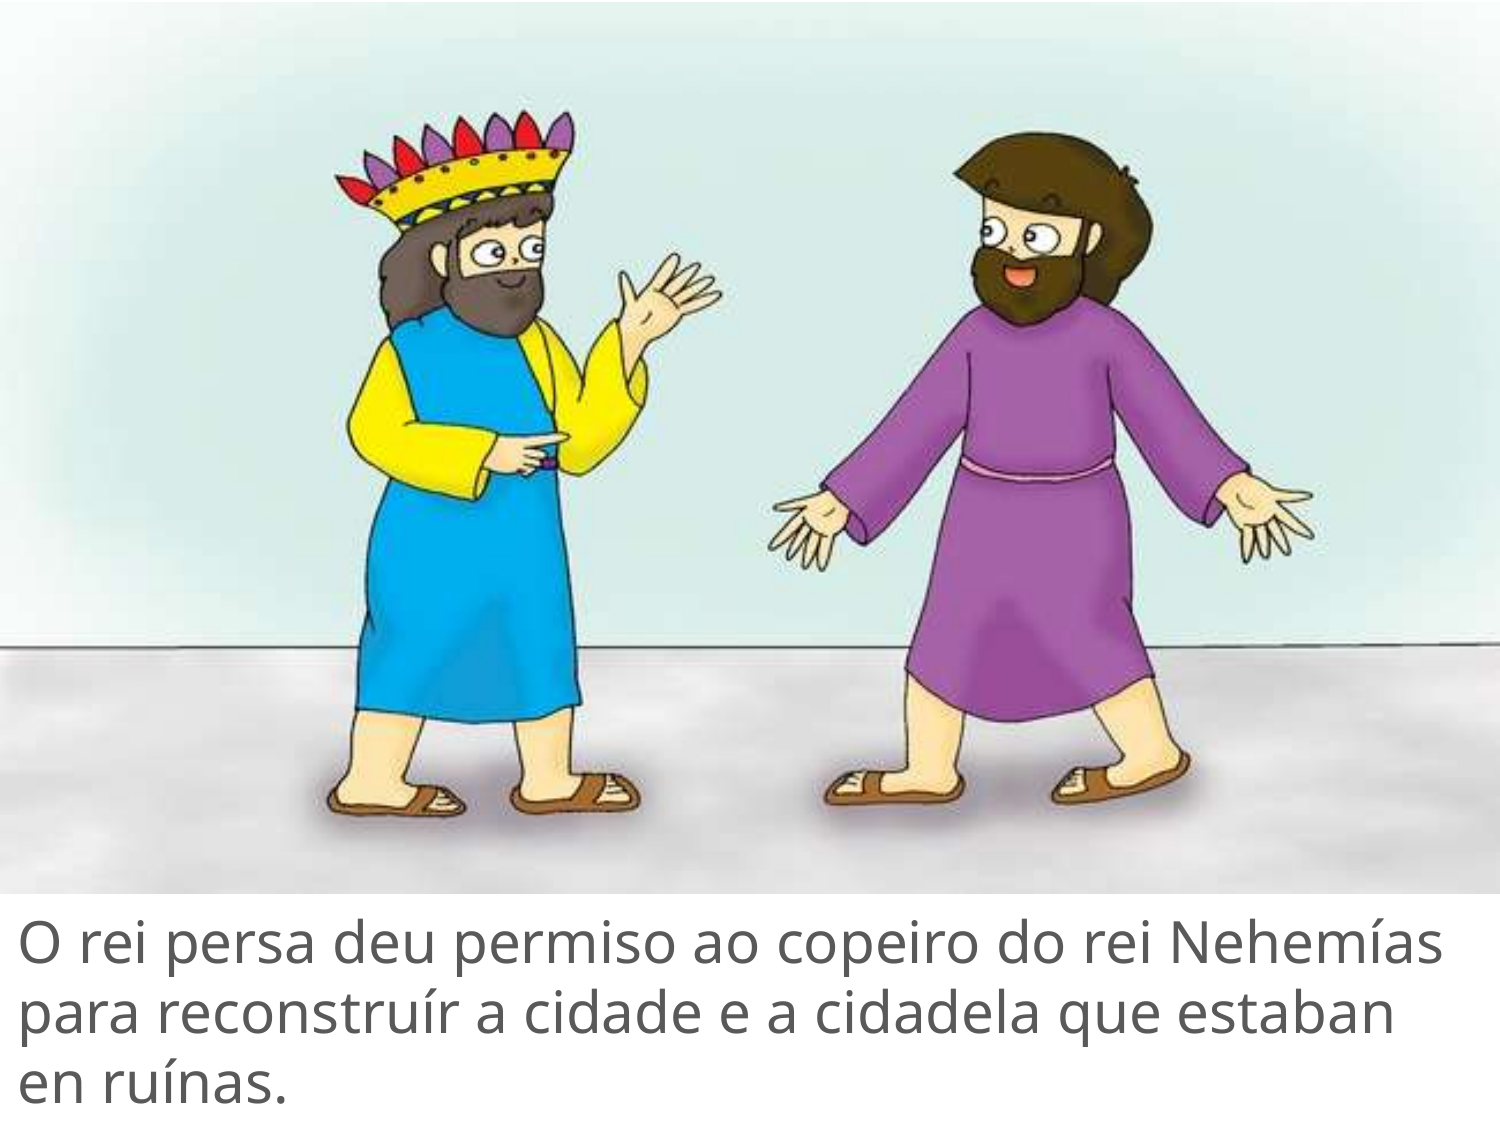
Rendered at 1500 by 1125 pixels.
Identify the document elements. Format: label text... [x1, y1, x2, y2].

text_box O rei persa deu permiso ao copeiro do rei Nehemías para reconstruír a cidade e a cidadela que estaban en ruínas. [2, 901, 1474, 1123]
picture [0, 1, 1500, 894]
